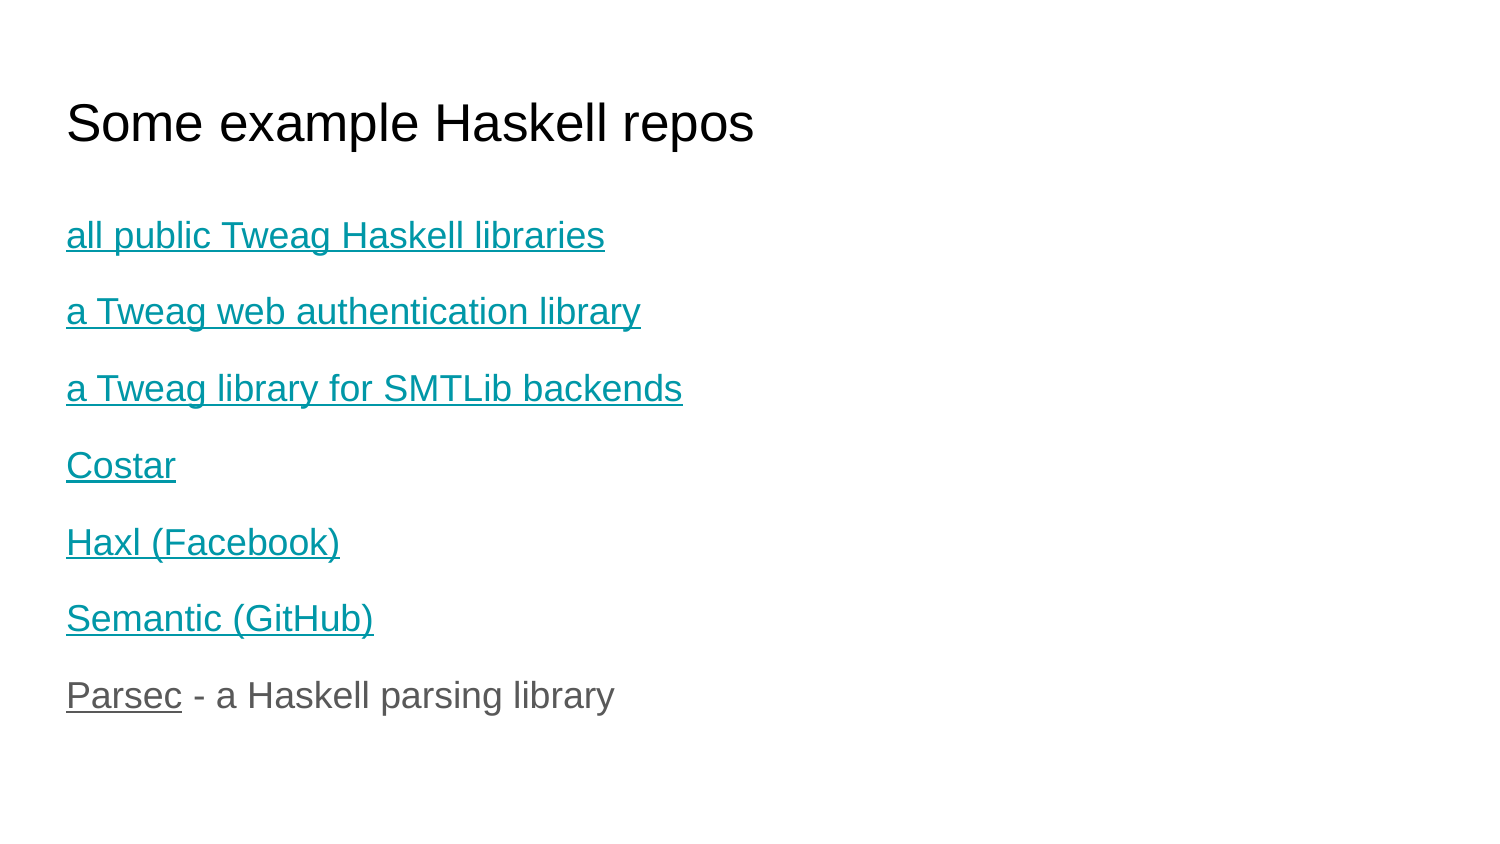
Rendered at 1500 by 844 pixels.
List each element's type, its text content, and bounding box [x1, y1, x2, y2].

title Some example Haskell repos [51, 72, 1449, 167]
list all public Tweag Haskell libraries a Tweag web authentication library a Tweag library for SMTLib backends Costar Haxl (Facebook) Semantic (GitHub) Parsec - a Haskell parsing library [51, 189, 1449, 750]
